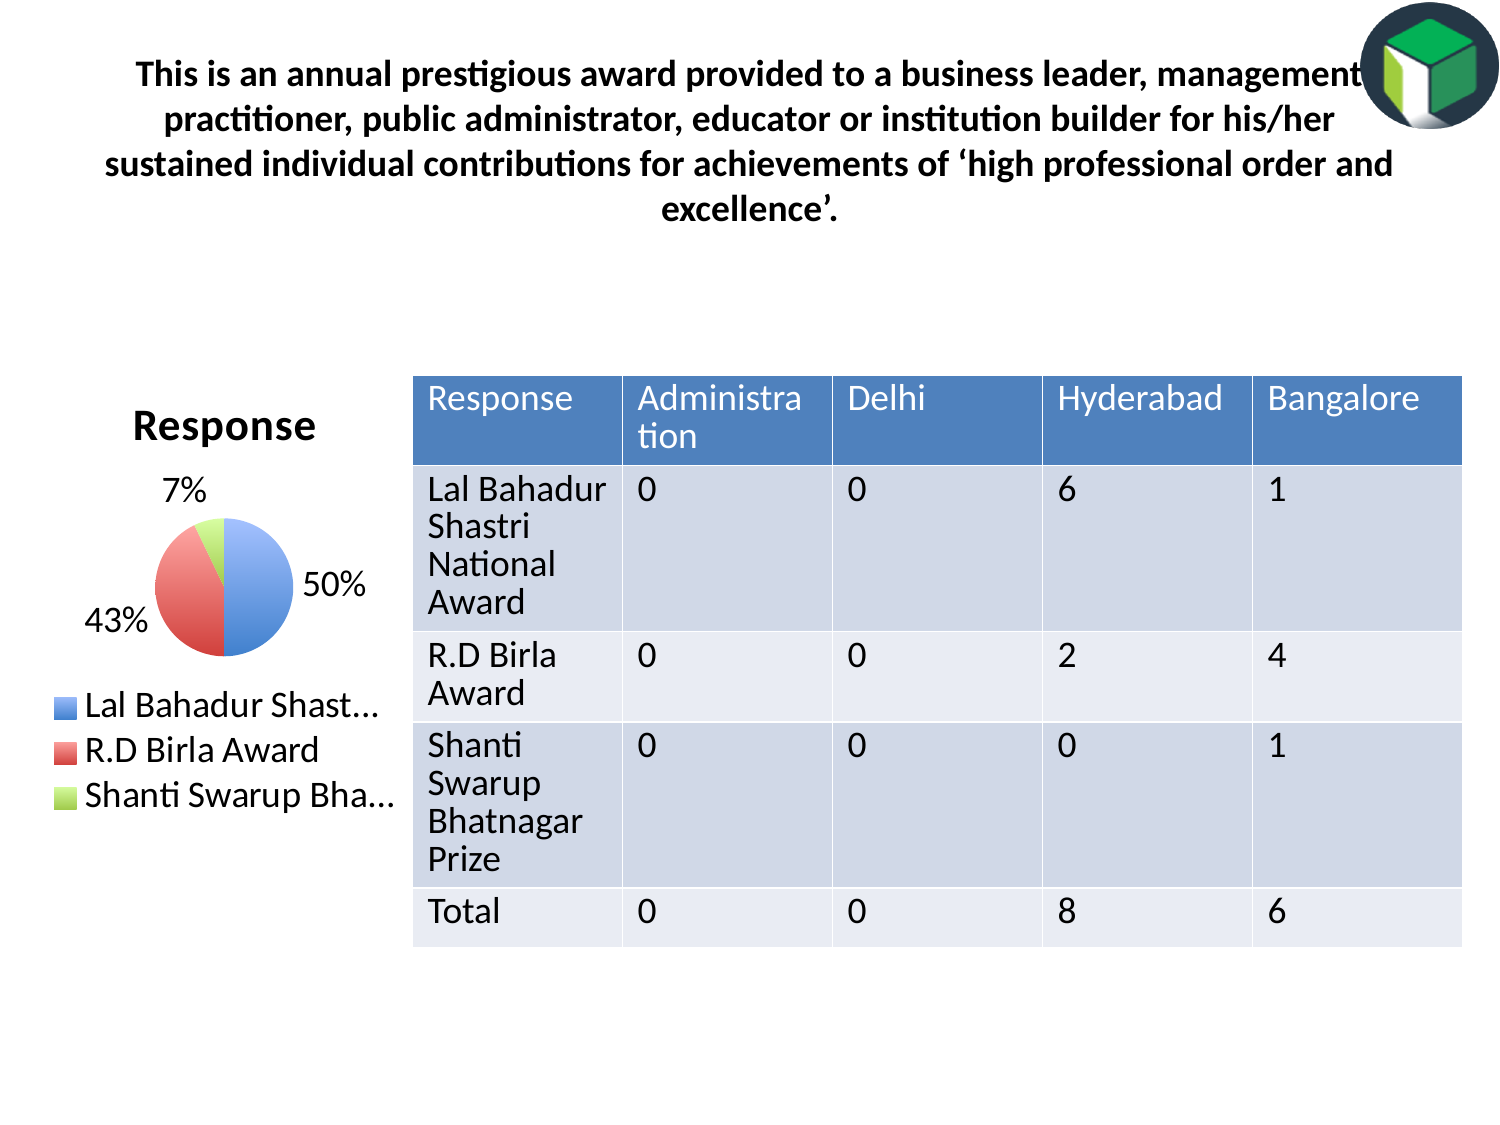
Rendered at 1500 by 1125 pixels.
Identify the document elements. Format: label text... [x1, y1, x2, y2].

table_cell 1 [1253, 723, 1462, 887]
table_cell 6 [1043, 466, 1252, 631]
table_cell 1 [1253, 466, 1462, 631]
table_cell 0 [623, 466, 832, 631]
table_cell 8 [1043, 889, 1252, 947]
table_cell 0 [833, 466, 1042, 631]
table_cell 0 [833, 723, 1042, 887]
table_cell 0 [1043, 723, 1252, 887]
table_cell 4 [1253, 632, 1462, 721]
table_cell 0 [833, 632, 1042, 721]
table_header Delhi [833, 376, 1042, 465]
table_cell 0 [623, 723, 832, 887]
table_header Administration [623, 376, 832, 465]
table_cell Total [413, 889, 622, 947]
table_cell 2 [1043, 632, 1252, 721]
table_cell 0 [623, 889, 832, 947]
table_cell 0 [833, 889, 1042, 947]
title This is an annual prestigious award provided to a business leader, management practitioner, public administrator, educator or institution builder for his/her sustained individual contributions for achievements of ‘high professional order and excellence’. [75, 45, 1425, 233]
chart [0, 374, 451, 826]
table_cell 6 [1253, 889, 1462, 947]
table_header Hyderabad [1043, 376, 1252, 465]
table_cell Lal Bahadur Shastri National Award [454, 466, 622, 631]
table_cell 0 [623, 632, 832, 721]
table_header Response [452, 376, 622, 465]
picture [1360, 2, 1499, 130]
table_header Bangalore [1253, 376, 1462, 465]
table_cell Shanti Swarup Bhatnagar Prize [413, 723, 622, 887]
table_cell R.D Birla Award [454, 632, 622, 721]
